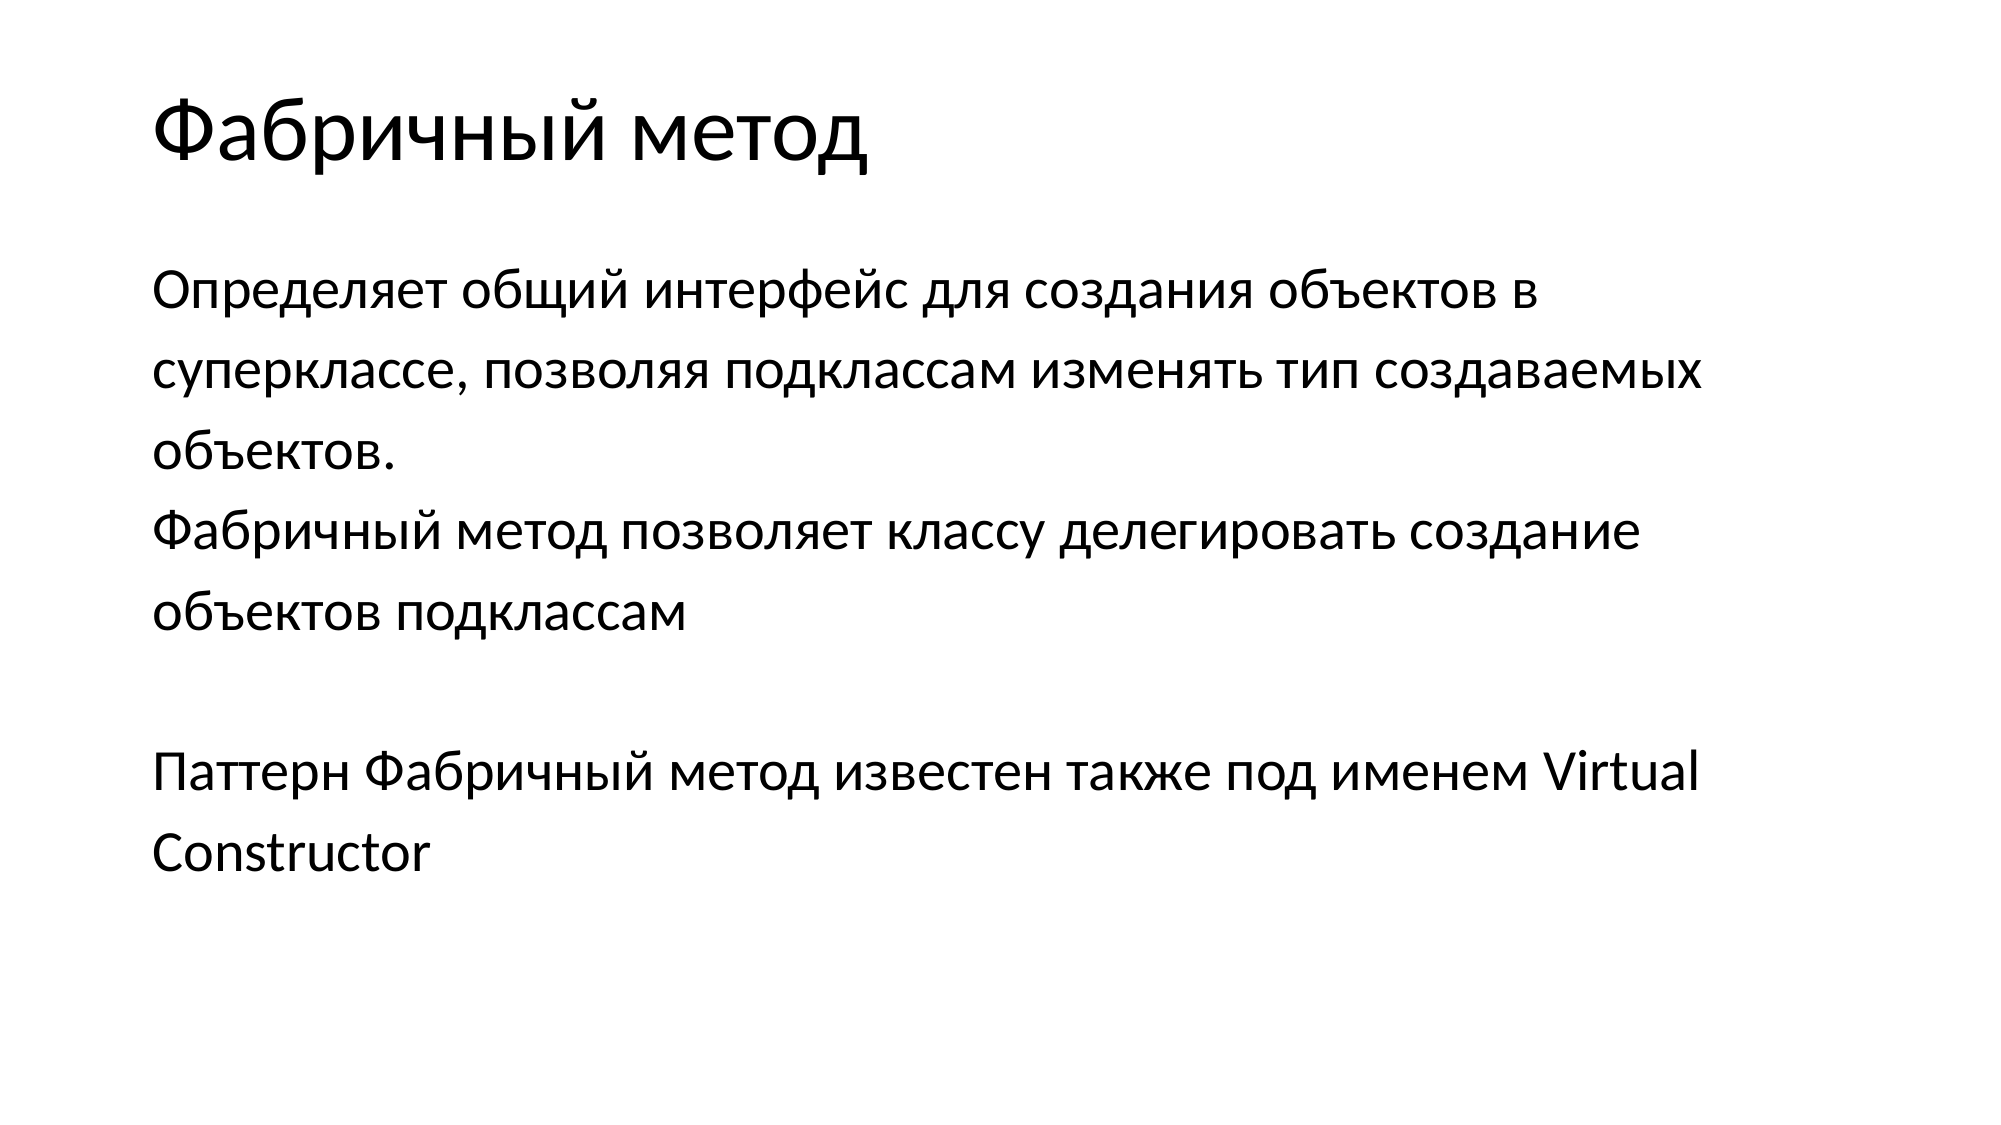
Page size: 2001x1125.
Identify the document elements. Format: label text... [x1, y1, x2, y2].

text_box Определяет общий интерфейс для создания объектов в суперклассе, позволяя подклассам изменять тип создаваемых объектов. Фабричный метод позволяет классу делегировать создание объектов подклассам Паттерн Фабричный метод известен также под именем Virtual Constructor [137, 232, 1863, 1048]
text_box Фабричный метод [137, 59, 1863, 202]
